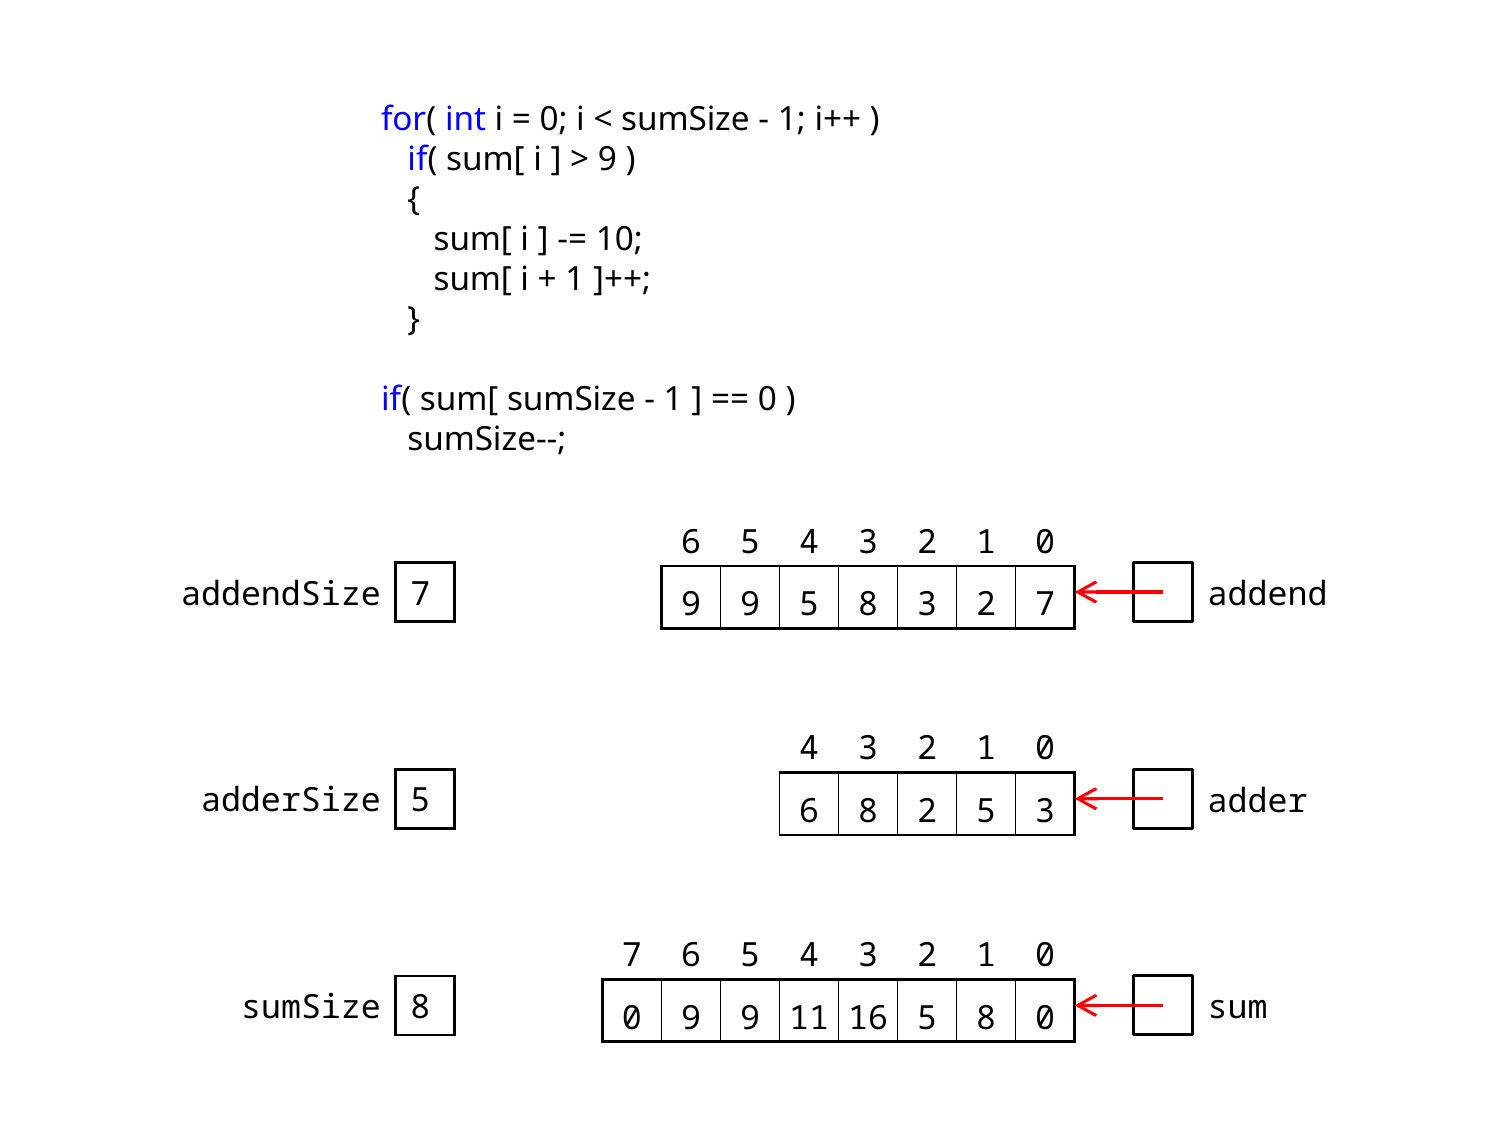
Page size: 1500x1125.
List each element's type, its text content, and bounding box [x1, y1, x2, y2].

text_box [1132, 560, 1195, 624]
table_header 3 [839, 710, 898, 771]
table_header 3 [839, 503, 898, 565]
table_cell 5 [780, 567, 838, 627]
table_header 5 [720, 503, 780, 565]
table_header addendSize [159, 563, 394, 622]
table_header 4 [780, 503, 839, 565]
table_header 2 [898, 917, 957, 978]
table_cell 9 [663, 567, 720, 627]
table_header adderSize [159, 769, 394, 828]
text_box adder [1195, 769, 1341, 829]
table_header 7 [397, 564, 453, 620]
table_header 5 [397, 771, 453, 827]
table_header 0 [1016, 710, 1075, 771]
table_header 0 [1016, 503, 1075, 565]
text_box [1132, 974, 1195, 1037]
text_box addend [1195, 562, 1341, 622]
table_cell 9 [721, 567, 779, 627]
table_cell 9 [662, 981, 720, 1040]
table_header sumSize [219, 976, 394, 1035]
table_header 4 [780, 917, 839, 978]
table_cell 5 [898, 981, 956, 1040]
table_cell 8 [839, 774, 897, 834]
table_cell 0 [1016, 981, 1073, 1040]
table_header 1 [957, 917, 1016, 978]
table_cell 9 [721, 981, 779, 1040]
table_header 6 [661, 503, 720, 565]
table_cell 0 [604, 981, 661, 1040]
text_box [1132, 767, 1195, 830]
table_header 4 [780, 710, 839, 771]
table_cell 6 [780, 774, 838, 834]
text_box sum [1195, 975, 1282, 1035]
table_header 1 [957, 710, 1016, 771]
list for( int i = 0; i < sumSize - 1; i++ ) if( sum[ i ] > 9 ) { sum[ i ] -= 10; sum[ i + 1 ]++; } if( sum[ sumSize - 1 ] == 0 ) sumSize--; [365, 89, 1164, 475]
table_header 8 [397, 977, 453, 1034]
table_cell 2 [898, 774, 956, 834]
table_cell 2 [957, 567, 1015, 627]
table_cell 11 [780, 981, 838, 1040]
table_cell 8 [839, 567, 897, 627]
table_header 1 [957, 503, 1016, 565]
table_cell 3 [1016, 774, 1073, 834]
table_header 6 [661, 917, 720, 978]
table_header 7 [602, 917, 661, 978]
table_header 2 [898, 503, 957, 565]
table_header 5 [720, 917, 780, 978]
table_cell 7 [1016, 567, 1073, 627]
table_cell 3 [898, 567, 956, 627]
table_cell 8 [957, 981, 1015, 1040]
table_cell 5 [957, 774, 1015, 834]
table_header 0 [1016, 917, 1075, 978]
table_header 2 [898, 710, 957, 771]
table_header 3 [839, 917, 898, 978]
table_cell 16 [839, 981, 897, 1040]
